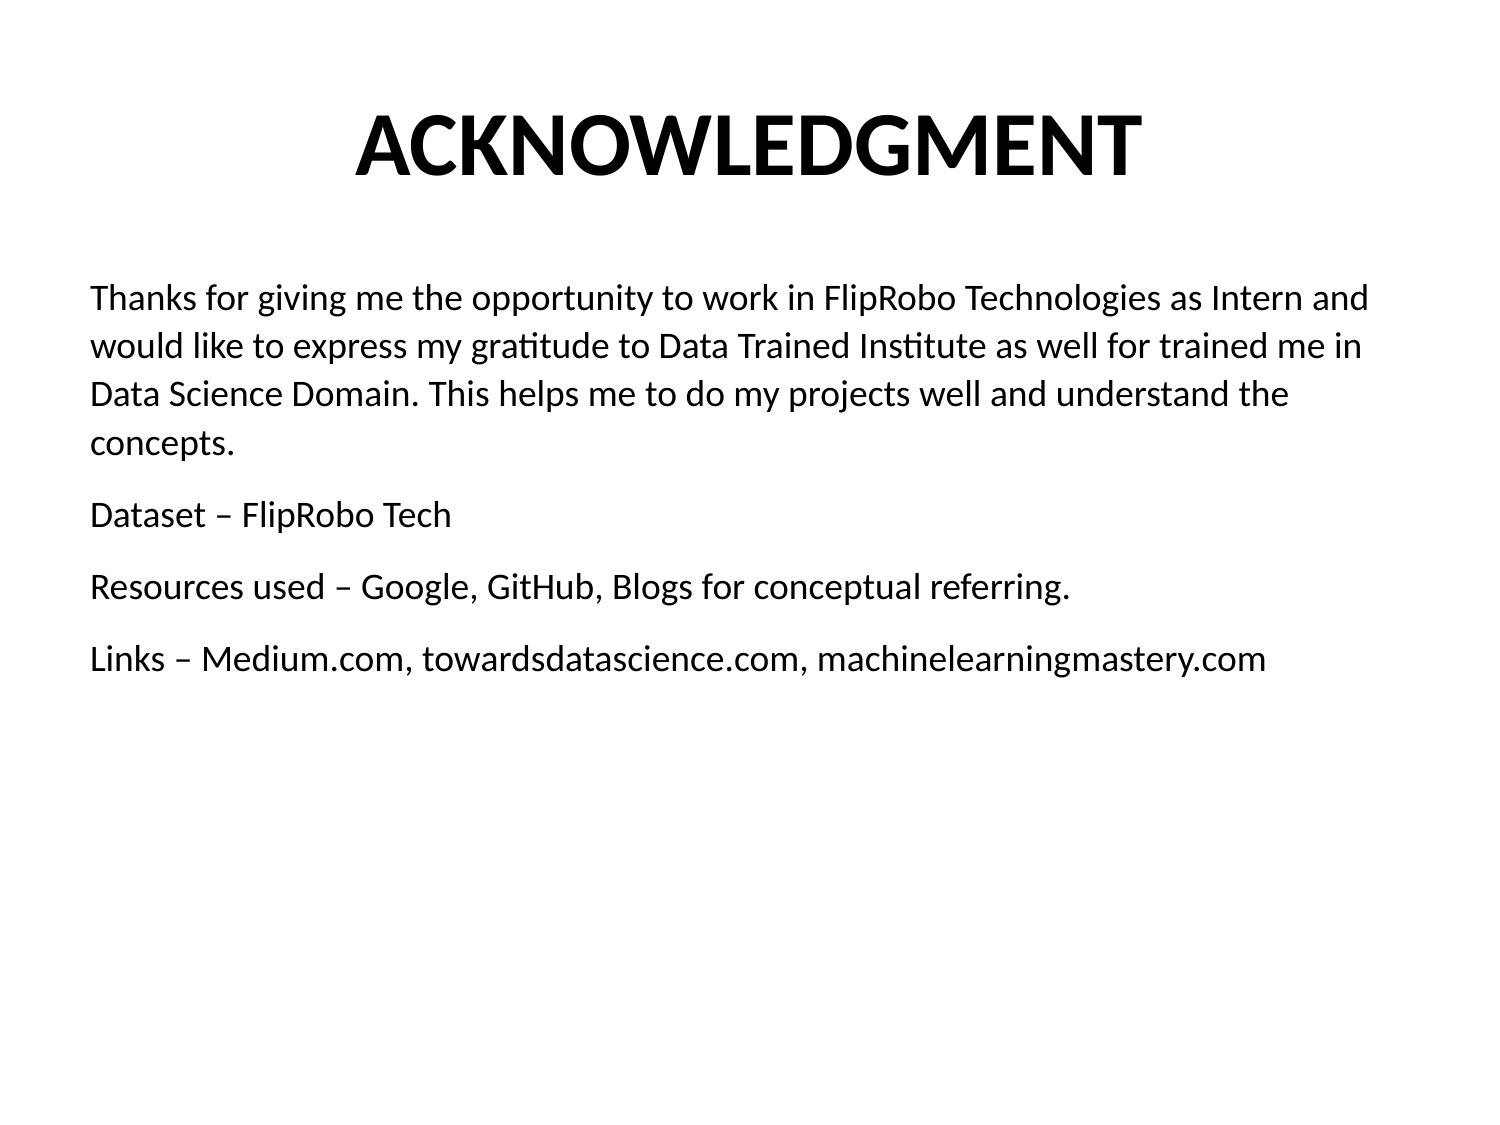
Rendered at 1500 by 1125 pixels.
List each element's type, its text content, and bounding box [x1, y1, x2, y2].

title ACKNOWLEDGMENT [75, 45, 1425, 233]
list Thanks for giving me the opportunity to work in FlipRobo Technologies as Intern and would like to express my gratitude to Data Trained Institute as well for trained me in Data Science Domain. This helps me to do my projects well and understand the concepts. Dataset – FlipRobo Tech Resources used – Google, GitHub, Blogs for conceptual referring. Links – Medium.com, towardsdatascience.com, machinelearningmastery.com [75, 262, 1425, 1005]
